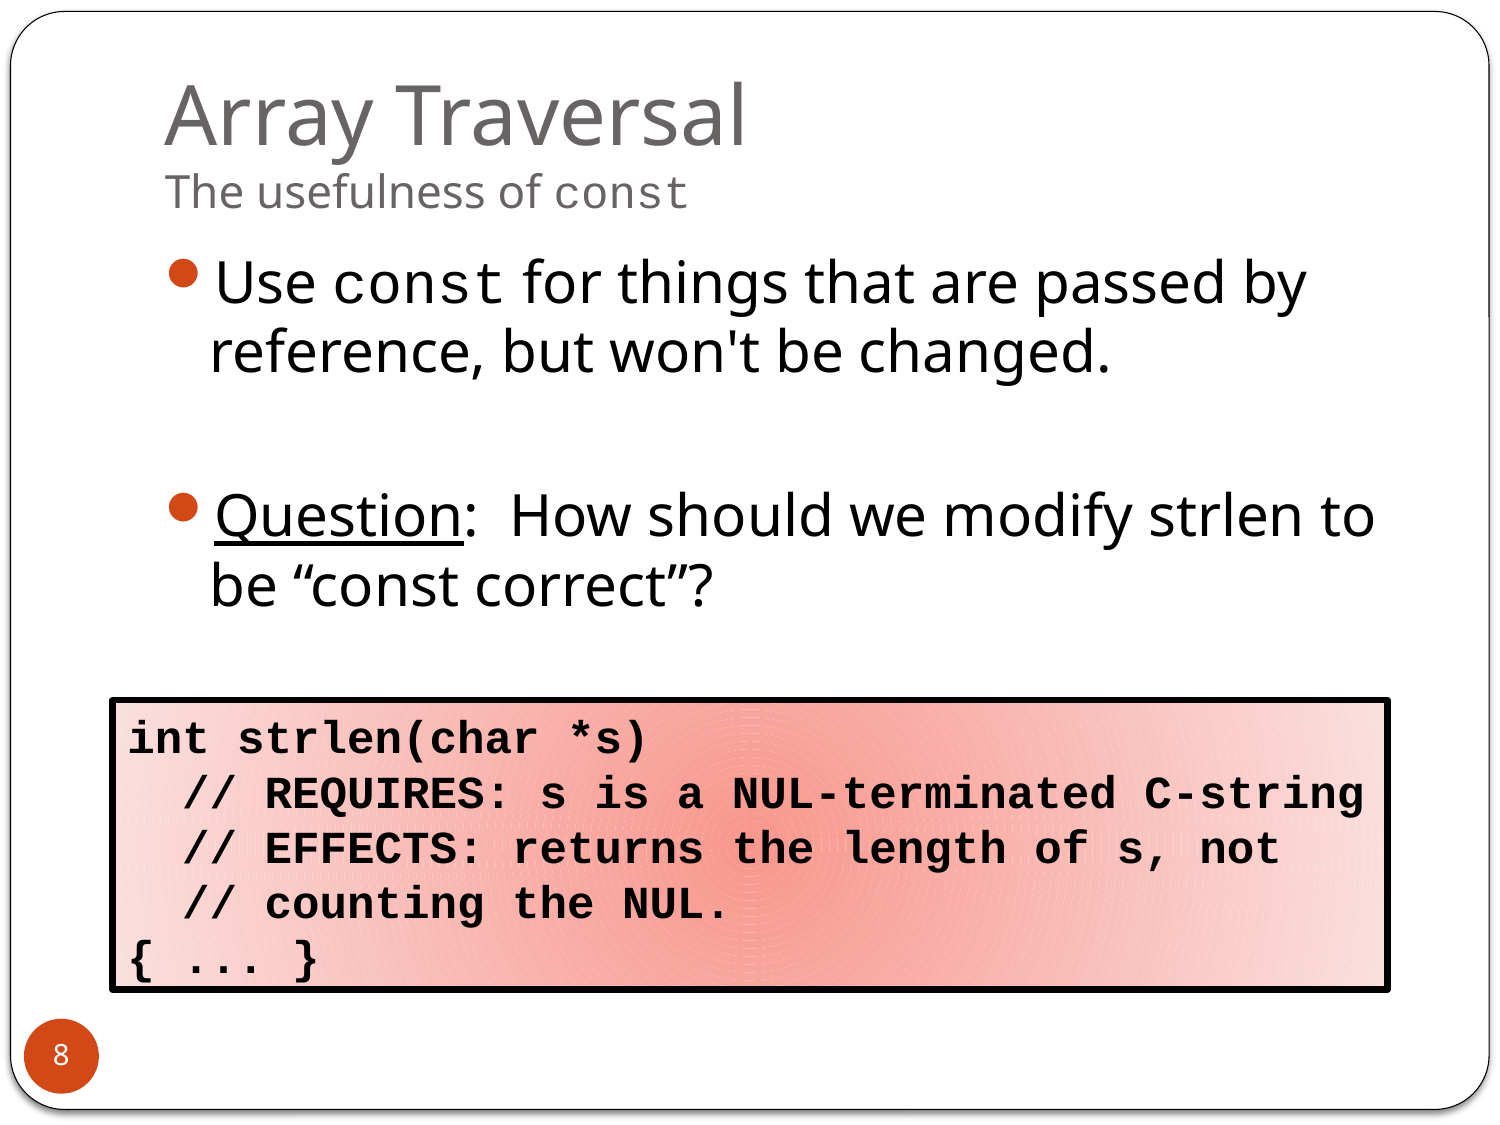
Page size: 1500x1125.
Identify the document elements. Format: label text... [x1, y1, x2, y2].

slide_number 8 [23, 1018, 99, 1094]
text_box int strlen(char *s) // REQUIRES: s is a NUL-terminated C-string // EFFECTS: returns the length of s, not // counting the NUL. { ... } [112, 699, 1388, 990]
title Array Traversal The usefulness of const [150, 45, 1425, 233]
list Use const for things that are passed by reference, but won't be changed. Question: How should we modify strlen to be “const correct”? [150, 237, 1425, 1013]
